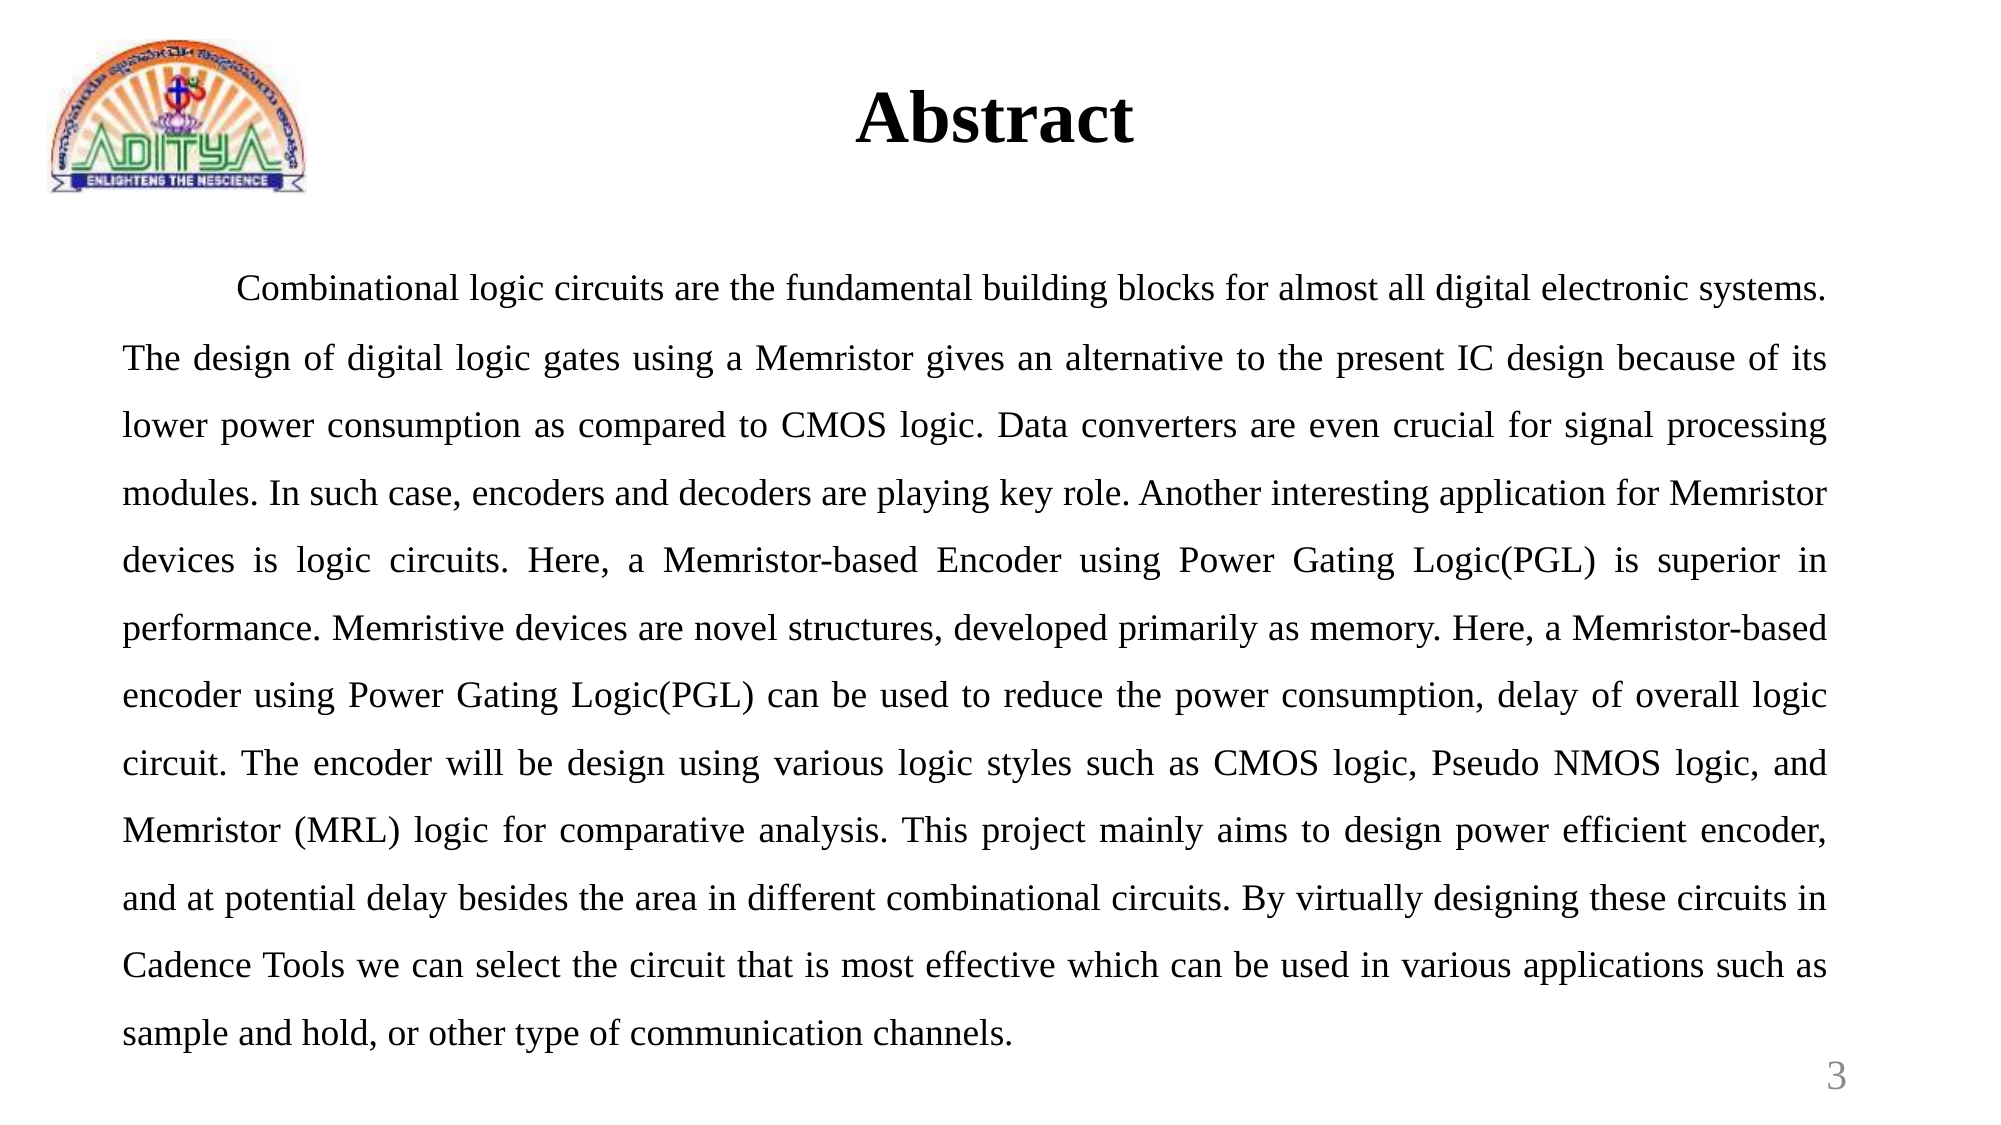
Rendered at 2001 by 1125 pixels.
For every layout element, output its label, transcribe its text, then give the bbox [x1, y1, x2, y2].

list Combinational logic circuits are the fundamental building blocks for almost all digital electronic systems. The design of digital logic gates using a Memristor gives an alternative to the present IC design because of its lower power consumption as compared to CMOS logic. Data converters are even crucial for signal processing modules. In such case, encoders and decoders are playing key role. Another interesting application for Memristor devices is logic circuits. Here, a Memristor-based Encoder using Power Gating Logic(PGL) is superior in performance. Memristive devices are novel structures, developed primarily as memory. Here, a Memristor-based encoder using Power Gating Logic(PGL) can be used to reduce the power consumption, delay of overall logic circuit. The encoder will be design using various logic styles such as CMOS logic, Pseudo NMOS logic, and Memristor (MRL) logic for comparative analysis. This project mainly aims to design power efficient encoder, and at potential delay besides the area in different combinational circuits. By virtually designing these circuits in Cadence Tools we can select the circuit that is most effective which can be used in various applications such as sample and hold, or other type of communication channels. . . [107, 212, 1845, 1041]
picture [47, 39, 307, 194]
slide_number 3 [1412, 1042, 1863, 1103]
title Abstract [307, 60, 1739, 177]
